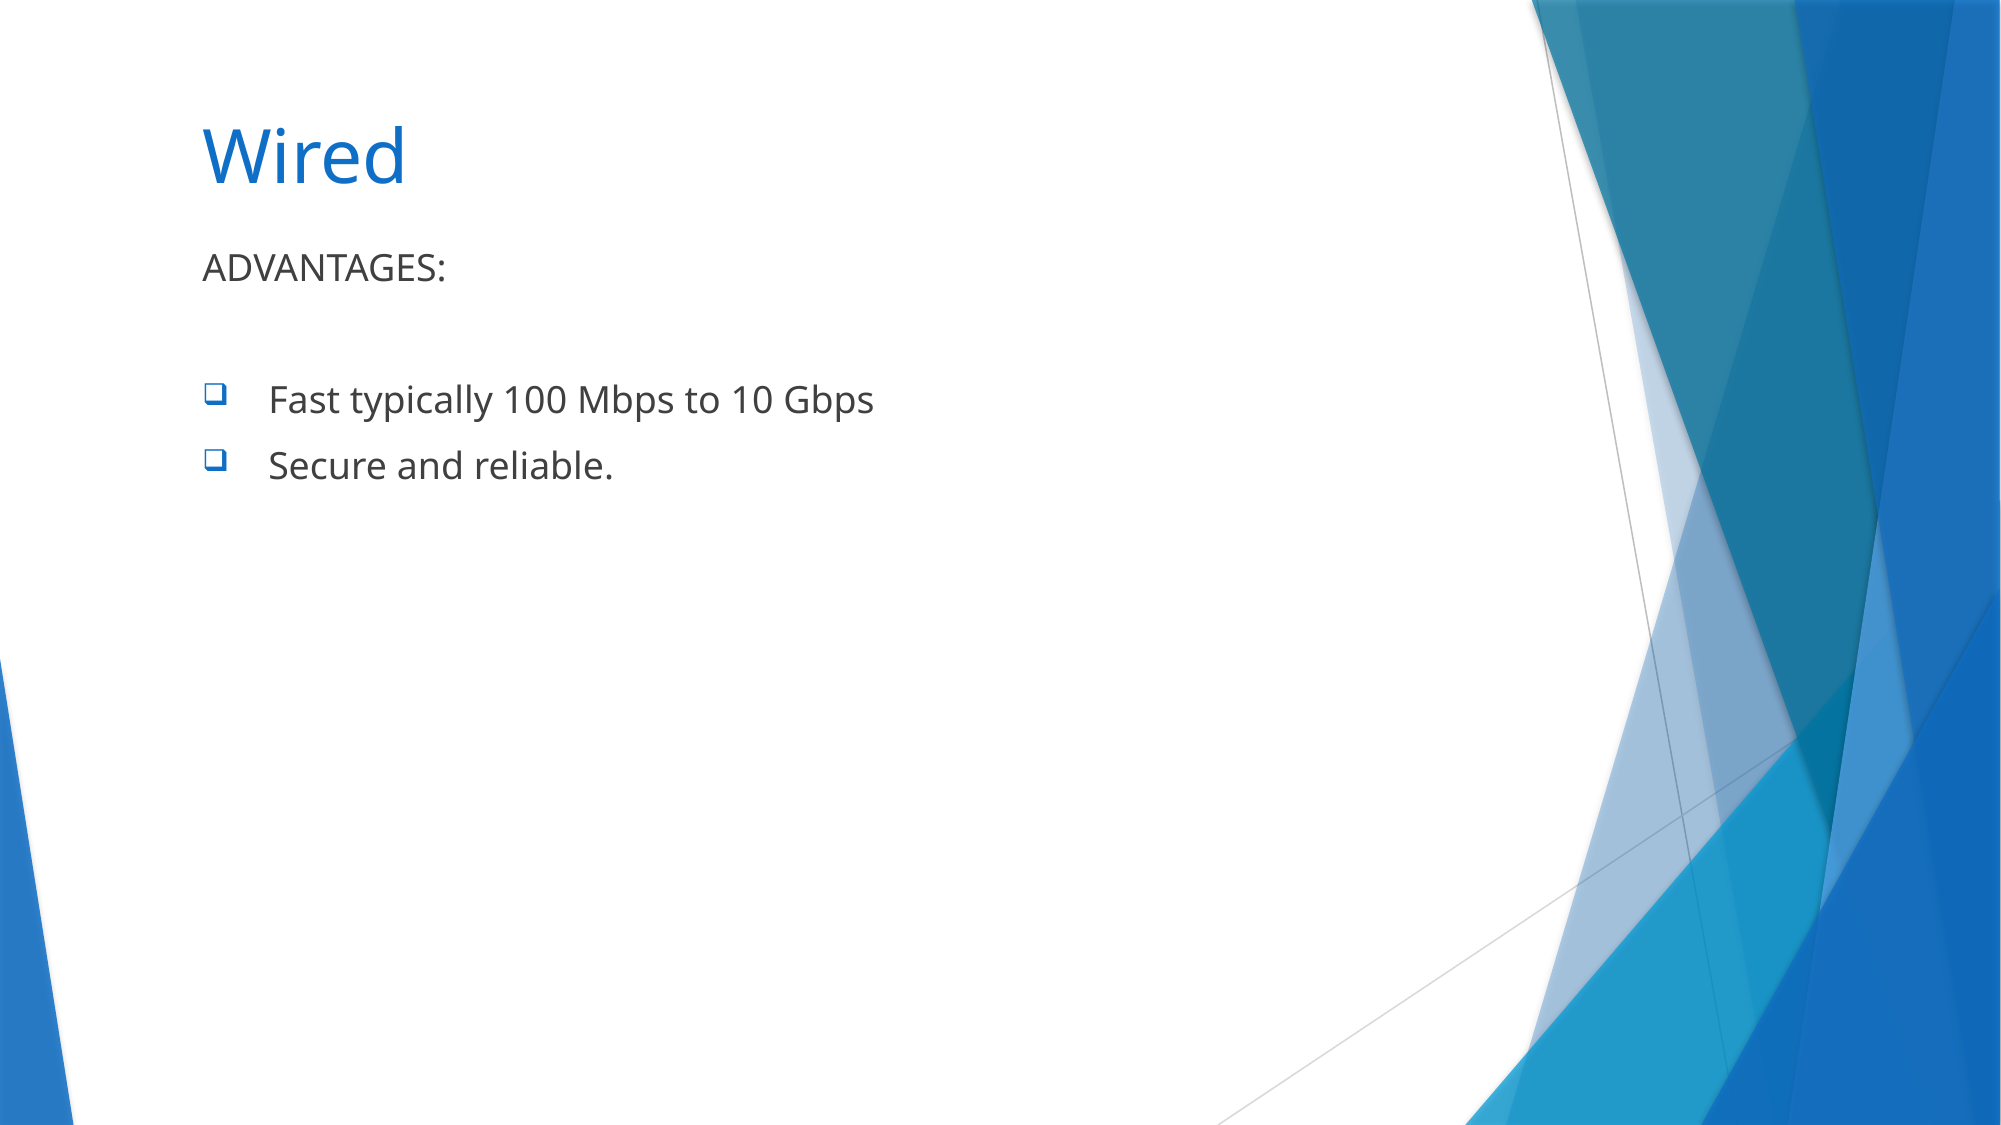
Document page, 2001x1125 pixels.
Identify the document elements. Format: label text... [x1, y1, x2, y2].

title Wired [187, 101, 1813, 236]
list ADVANTAGES: Fast typically 100 Mbps to 10 Gbps Secure and reliable. [187, 236, 1813, 950]
